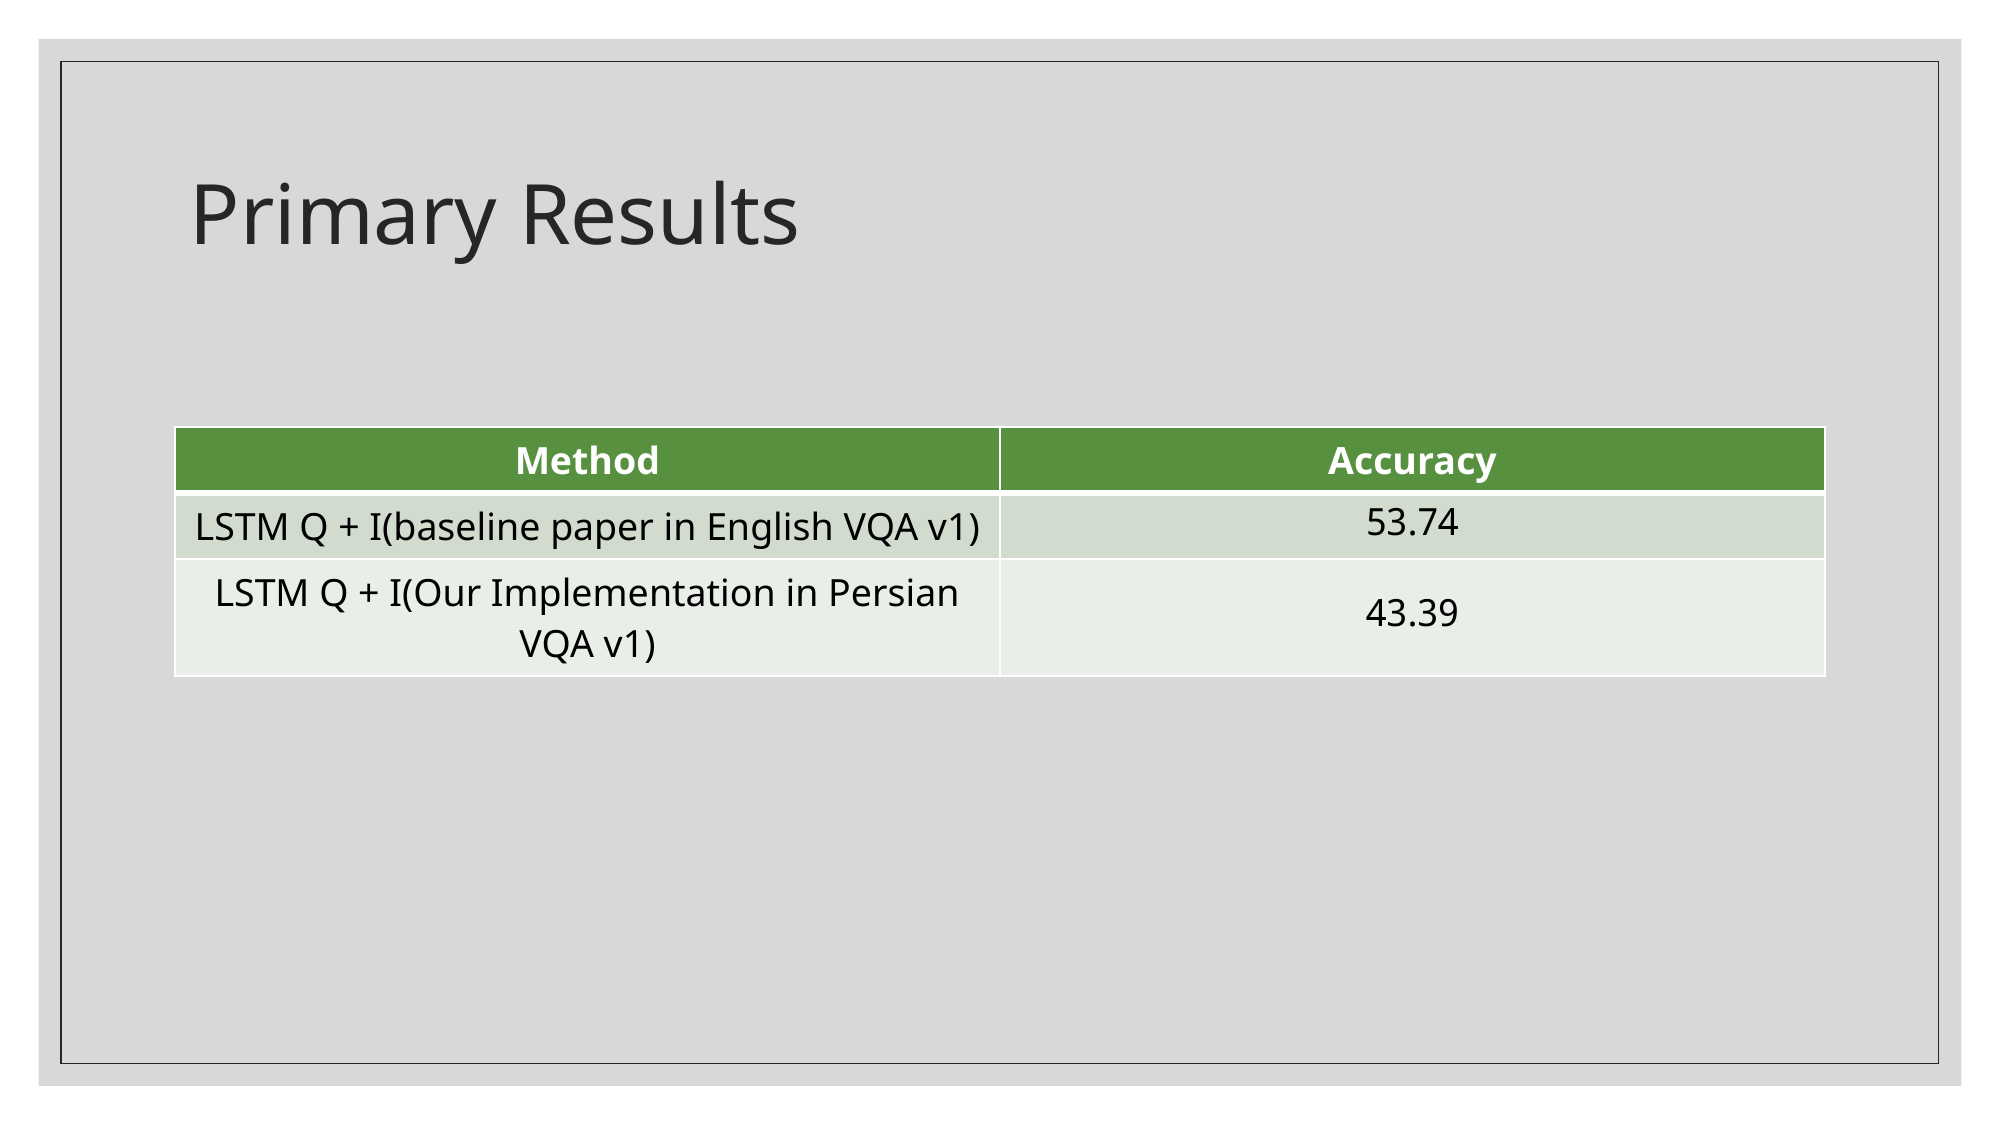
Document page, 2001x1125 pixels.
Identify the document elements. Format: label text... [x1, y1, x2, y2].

table_header Method [176, 428, 999, 490]
table_cell LSTM Q + I(baseline paper in English VQA v1) [176, 496, 999, 558]
title Primary Results [174, 105, 1825, 331]
table_cell LSTM Q + I(Our Implementation in Persian VQA v1) [176, 560, 999, 675]
table_header Accuracy [1001, 428, 1824, 490]
table_cell 43.39 [1001, 560, 1824, 675]
table_cell 53.74 [1001, 496, 1824, 558]
